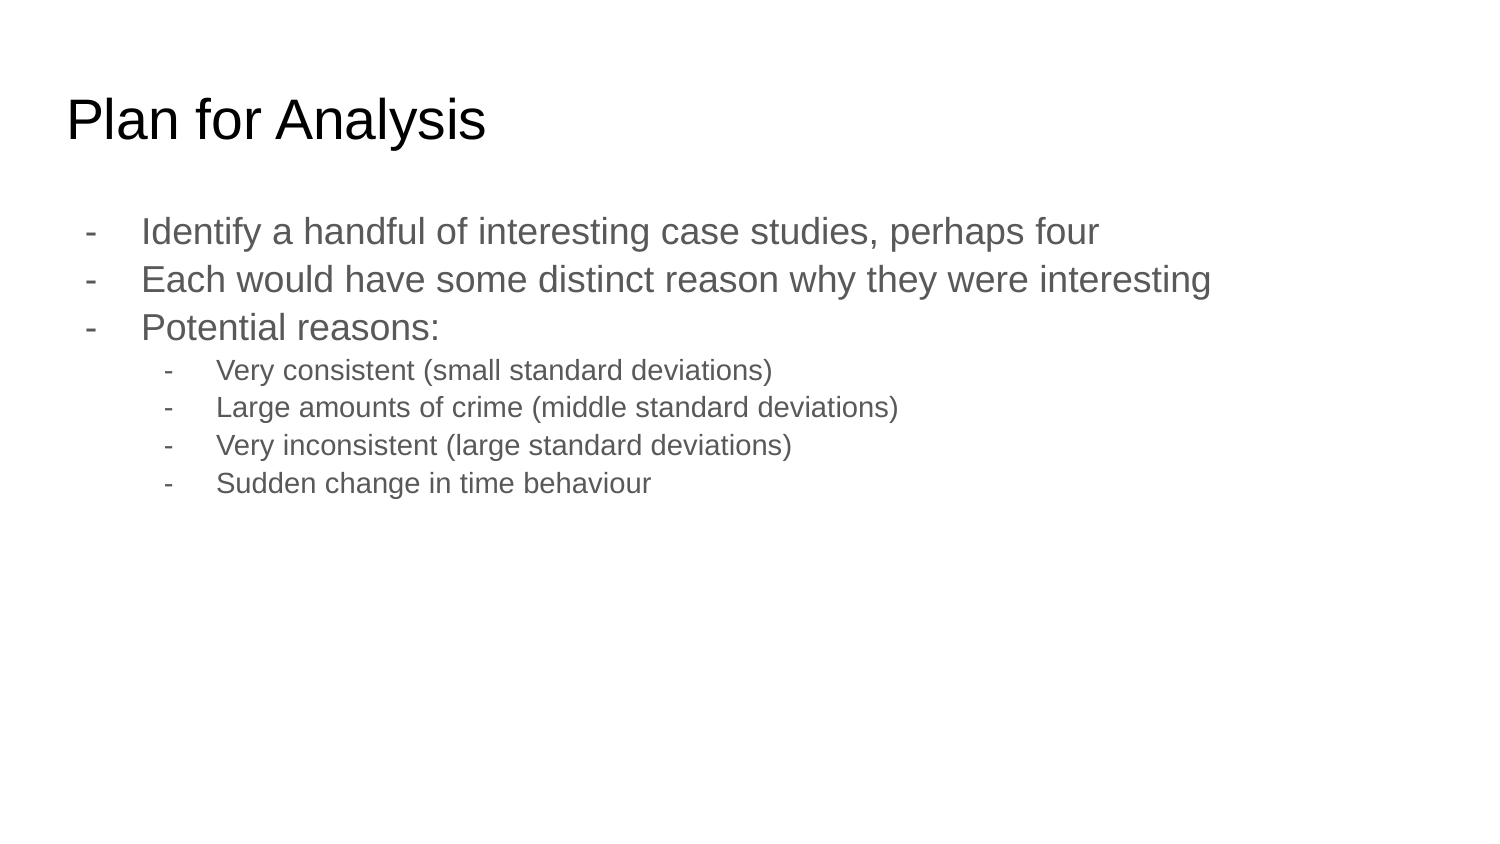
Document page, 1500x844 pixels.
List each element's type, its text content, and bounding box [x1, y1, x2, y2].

title Plan for Analysis [51, 72, 1449, 167]
list Identify a handful of interesting case studies, perhaps four Each would have some distinct reason why they were interesting Potential reasons: Very consistent (small standard deviations) Large amounts of crime (middle standard deviations) Very inconsistent (large standard deviations) Sudden change in time behaviour [51, 189, 1449, 750]
